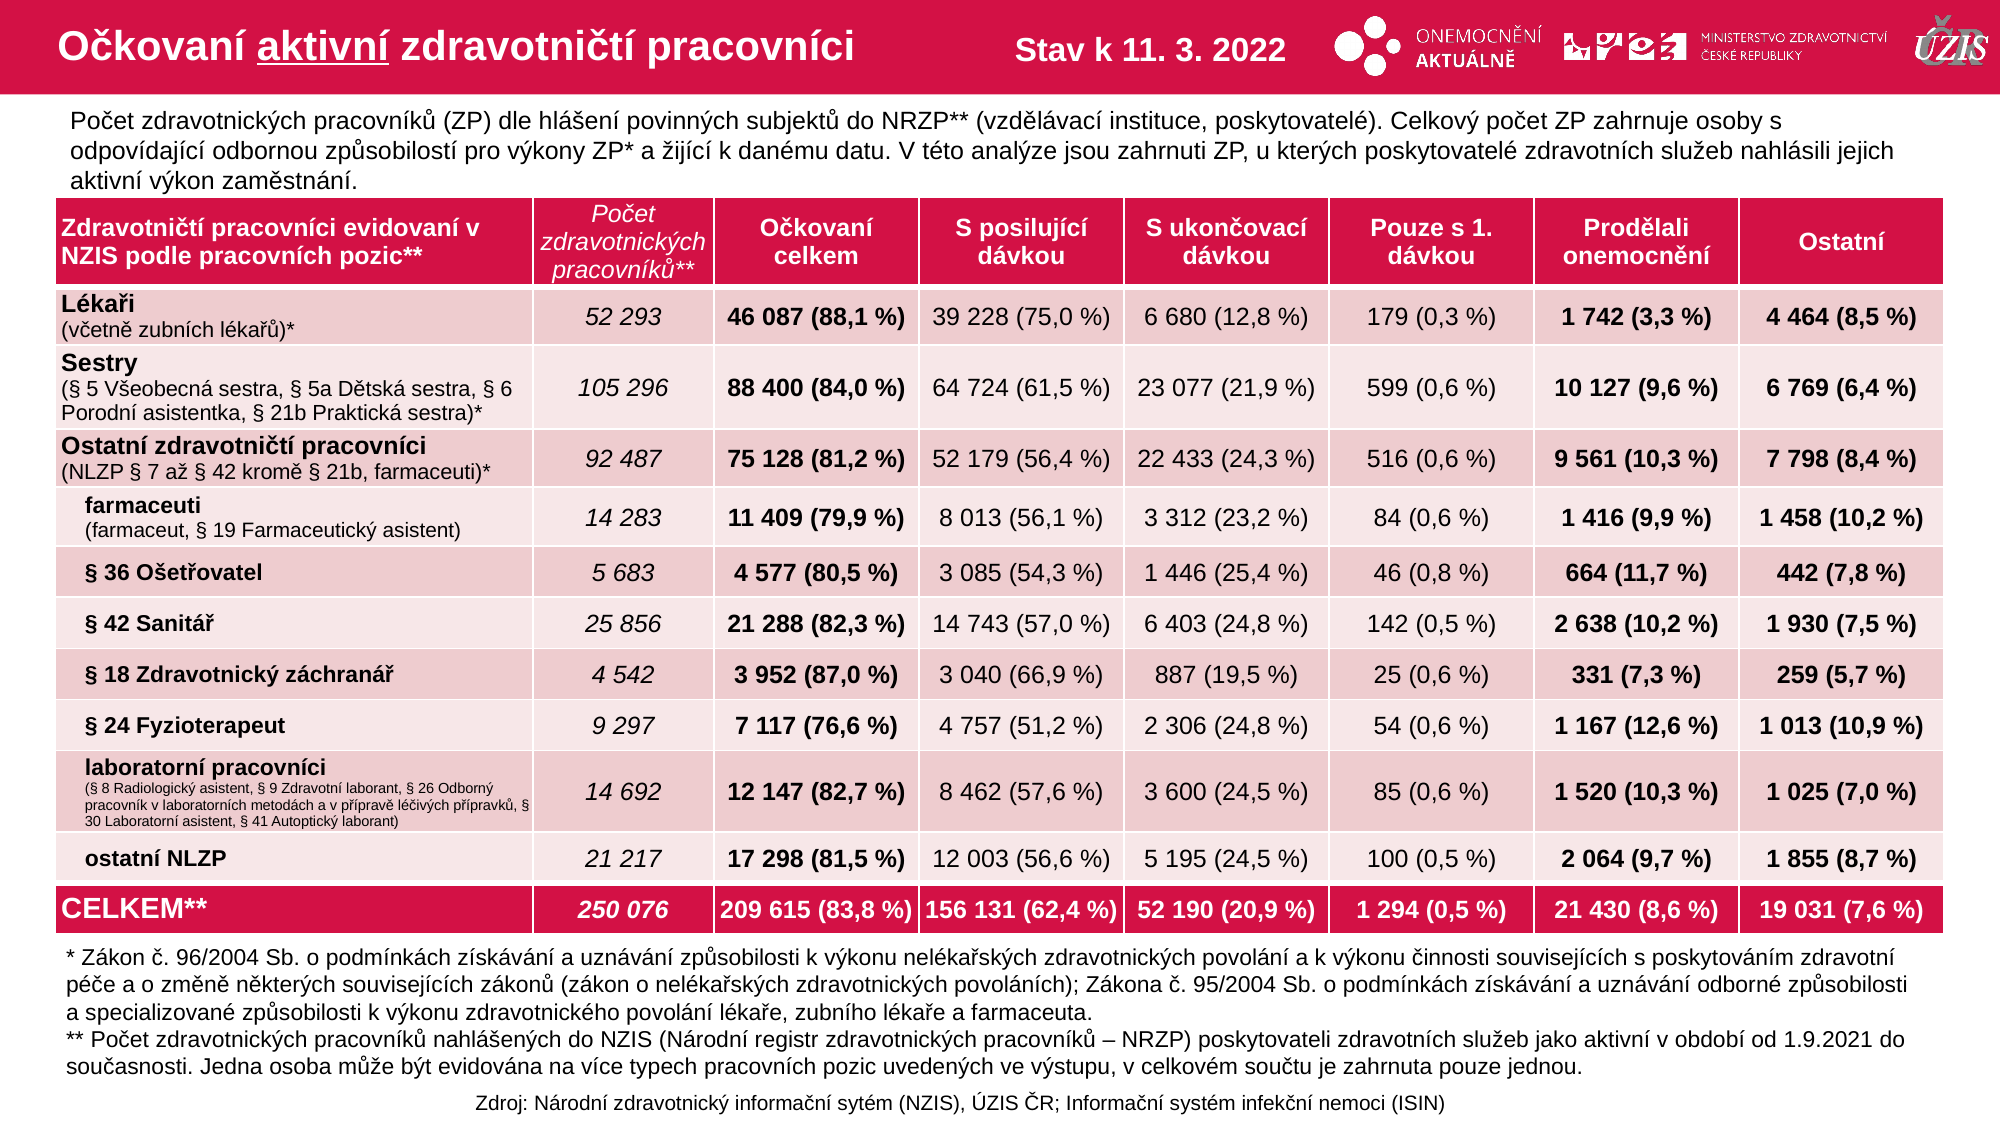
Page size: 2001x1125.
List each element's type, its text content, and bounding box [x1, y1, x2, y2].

table_cell 100 (0,5 %) [1330, 833, 1533, 880]
text_box * Zákon č. 96/2004 Sb. o podmínkách získávání a uznávání způsobilosti k výkonu nelékařských zdravotnických povolání a k výkonu činnosti souvisejících s poskytováním zdravotní péče a o změně některých souvisejících zákonů (zákon o nelékařských zdravotnických povoláních); Zákona č. 95/2004 Sb. o podmínkách získávání a uznávání odborné způsobilosti a specializované způsobilosti k výkonu zdravotnického povolání lékaře, zubního lékaře a farmaceuta. ** Počet zdravotnických pracovníků nahlášených do NZIS (Národní registr zdravotnických pracovníků – NRZP) poskytovateli zdravotních služeb jako aktivní v období od 1.9.2021 do současnosti. Jedna osoba může být evidována na více typech pracovních pozic uvedených ve výstupu, v celkovém součtu je zahrnuta pouze jednou. [51, 934, 1931, 1087]
table_cell 7 798 (8,4 %) [1740, 430, 1943, 486]
table_header Pouze s 1. dávkou [1330, 198, 1533, 284]
table_cell § 18 Zdravotnický záchranář [56, 649, 532, 699]
table_cell 52 179 (56,4 %) [920, 430, 1123, 486]
table_header Počet zdravotnických pracovníků** [534, 198, 713, 284]
table_cell 156 131 (62,4 %) [920, 886, 1123, 933]
table_cell 8 013 (56,1 %) [920, 488, 1123, 545]
table_cell ostatní NLZP [56, 833, 532, 880]
table_cell 6 769 (6,4 %) [1740, 346, 1943, 428]
table_cell farmaceuti (farmaceut, § 19 Farmaceutický asistent) [56, 488, 532, 545]
table_cell 52 190 (20,9 %) [1125, 886, 1328, 933]
table_cell 4 757 (51,2 %) [920, 700, 1123, 750]
table_cell 12 147 (82,7 %) [715, 751, 918, 831]
table_cell 9 297 [534, 700, 713, 750]
table_cell 887 (19,5 %) [1125, 649, 1328, 699]
table_cell 1 446 (25,4 %) [1125, 547, 1328, 596]
table_cell CELKEM** [56, 886, 532, 933]
table_header S posilující dávkou [920, 198, 1123, 284]
table_cell 23 077 (21,9 %) [1125, 346, 1328, 428]
text_box Stav k 11. 3. 2022 [999, 20, 1330, 76]
text_box Počet zdravotnických pracovníků (ZP) dle hlášení povinných subjektů do NRZP** (vzdělávací instituce, poskytovatelé). Celkový počet ZP zahrnuje osoby s odpovídající odbornou způsobilostí pro výkony ZP* a žijící k danému datu. V této analýze jsou zahrnuti ZP, u kterých poskytovatelé zdravotních služeb nahlásili jejich aktivní výkon zaměstnání. [55, 97, 1935, 196]
picture [1334, 16, 1542, 76]
table_cell 1 416 (9,9 %) [1535, 488, 1738, 545]
table_cell 9 561 (10,3 %) [1535, 430, 1738, 486]
table_cell § 42 Sanitář [56, 598, 532, 648]
table_cell 92 487 [534, 430, 713, 486]
table_cell 3 085 (54,3 %) [920, 547, 1123, 596]
table_cell 6 403 (24,8 %) [1125, 598, 1328, 648]
table_cell 599 (0,6 %) [1330, 346, 1533, 428]
table_cell 75 128 (81,2 %) [715, 430, 918, 486]
table_cell 84 (0,6 %) [1330, 488, 1533, 545]
table_cell 3 600 (24,5 %) [1125, 751, 1328, 831]
table_cell 1 458 (10,2 %) [1740, 488, 1943, 545]
table_cell 442 (7,8 %) [1740, 547, 1943, 596]
table_cell 46 087 (88,1 %) [715, 290, 918, 344]
table_cell 1 025 (7,0 %) [1740, 751, 1943, 831]
table_cell 3 312 (23,2 %) [1125, 488, 1328, 545]
table_cell 2 638 (10,2 %) [1535, 598, 1738, 648]
table_cell 12 003 (56,6 %) [920, 833, 1123, 880]
text_box Zdroj: Národní zdravotnický informační sytém (NZIS), ÚZIS ČR; Informační systém infekční nemoci (ISIN) [284, 1081, 1643, 1122]
title Očkovaní aktivní zdravotničtí pracovníci [42, 0, 1262, 95]
table_cell 22 433 (24,3 %) [1125, 430, 1328, 486]
table_cell 1 294 (0,5 %) [1330, 886, 1533, 933]
table_cell 1 742 (3,3 %) [1535, 290, 1738, 344]
table_cell 39 228 (75,0 %) [920, 290, 1123, 344]
table_cell § 36 Ošetřovatel [56, 547, 532, 596]
table_cell 2 306 (24,8 %) [1125, 700, 1328, 750]
table_cell 11 409 (79,9 %) [715, 488, 918, 545]
table_cell 142 (0,5 %) [1330, 598, 1533, 648]
table_cell 1 855 (8,7 %) [1740, 833, 1943, 880]
table_cell 259 (5,7 %) [1740, 649, 1943, 699]
table_cell Sestry (§ 5 Všeobecná sestra, § 5a Dětská sestra, § 6 Porodní asistentka, § 21b Praktická sestra)* [56, 346, 532, 428]
table_cell Lékaři (včetně zubních lékařů)* [56, 290, 532, 344]
table_cell 10 127 (9,6 %) [1535, 346, 1738, 428]
table_cell 105 296 [534, 346, 713, 428]
table_cell 54 (0,6 %) [1330, 700, 1533, 750]
table_cell 14 283 [534, 488, 713, 545]
table_header S ukončovací dávkou [1125, 198, 1328, 284]
table_cell laboratorní pracovníci (§ 8 Radiologický asistent, § 9 Zdravotní laborant, § 26 Odborný pracovník v laboratorních metodách a v přípravě léčivých přípravků, § 30 Laboratorní asistent, § 41 Autoptický laborant) [56, 751, 532, 831]
table_header Ostatní [1740, 198, 1943, 284]
table_cell 6 680 (12,8 %) [1125, 290, 1328, 344]
table_cell 1 013 (10,9 %) [1740, 700, 1943, 750]
table_cell 2 064 (9,7 %) [1535, 833, 1738, 880]
table_cell 209 615 (83,8 %) [715, 886, 918, 933]
table_cell 64 724 (61,5 %) [920, 346, 1123, 428]
table_cell 5 683 [534, 547, 713, 596]
table_cell 250 076 [534, 886, 713, 933]
table_header Prodělali onemocnění [1535, 198, 1738, 284]
table_cell 4 577 (80,5 %) [715, 547, 918, 596]
picture [1915, 15, 1989, 66]
table_cell 25 856 [534, 598, 713, 648]
table_cell 516 (0,6 %) [1330, 430, 1533, 486]
table_cell 3 040 (66,9 %) [920, 649, 1123, 699]
table_cell Ostatní zdravotničtí pracovníci (NLZP § 7 až § 42 kromě § 21b, farmaceuti)* [56, 430, 532, 486]
table_cell 1 930 (7,5 %) [1740, 598, 1943, 648]
table_cell 19 031 (7,6 %) [1740, 886, 1943, 933]
table_cell 1 167 (12,6 %) [1535, 700, 1738, 750]
table_cell 1 520 (10,3 %) [1535, 751, 1738, 831]
table_cell 46 (0,8 %) [1330, 547, 1533, 596]
table_cell 7 117 (76,6 %) [715, 700, 918, 750]
table_cell 25 (0,6 %) [1330, 649, 1533, 699]
picture [1563, 31, 1888, 60]
table_cell 331 (7,3 %) [1535, 649, 1738, 699]
table_cell 664 (11,7 %) [1535, 547, 1738, 596]
table_cell § 24 Fyzioterapeut [56, 700, 532, 750]
table_cell 5 195 (24,5 %) [1125, 833, 1328, 880]
table_cell 8 462 (57,6 %) [920, 751, 1123, 831]
table_header Zdravotničtí pracovníci evidovaní v NZIS podle pracovních pozic** [56, 198, 532, 284]
table_cell 88 400 (84,0 %) [715, 346, 918, 428]
table_cell 17 298 (81,5 %) [715, 833, 918, 880]
table_cell 52 293 [534, 290, 713, 344]
table_cell 21 430 (8,6 %) [1535, 886, 1738, 933]
table_cell 14 743 (57,0 %) [920, 598, 1123, 648]
table_cell 85 (0,6 %) [1330, 751, 1533, 831]
table_cell 179 (0,3 %) [1330, 290, 1533, 344]
table_header Očkovaní celkem [715, 198, 918, 284]
table_cell 4 542 [534, 649, 713, 699]
table_cell 3 952 (87,0 %) [715, 649, 918, 699]
table_cell 14 692 [534, 751, 713, 831]
table_cell 21 288 (82,3 %) [715, 598, 918, 648]
table_cell 4 464 (8,5 %) [1740, 290, 1943, 344]
table_cell 21 217 [534, 833, 713, 880]
